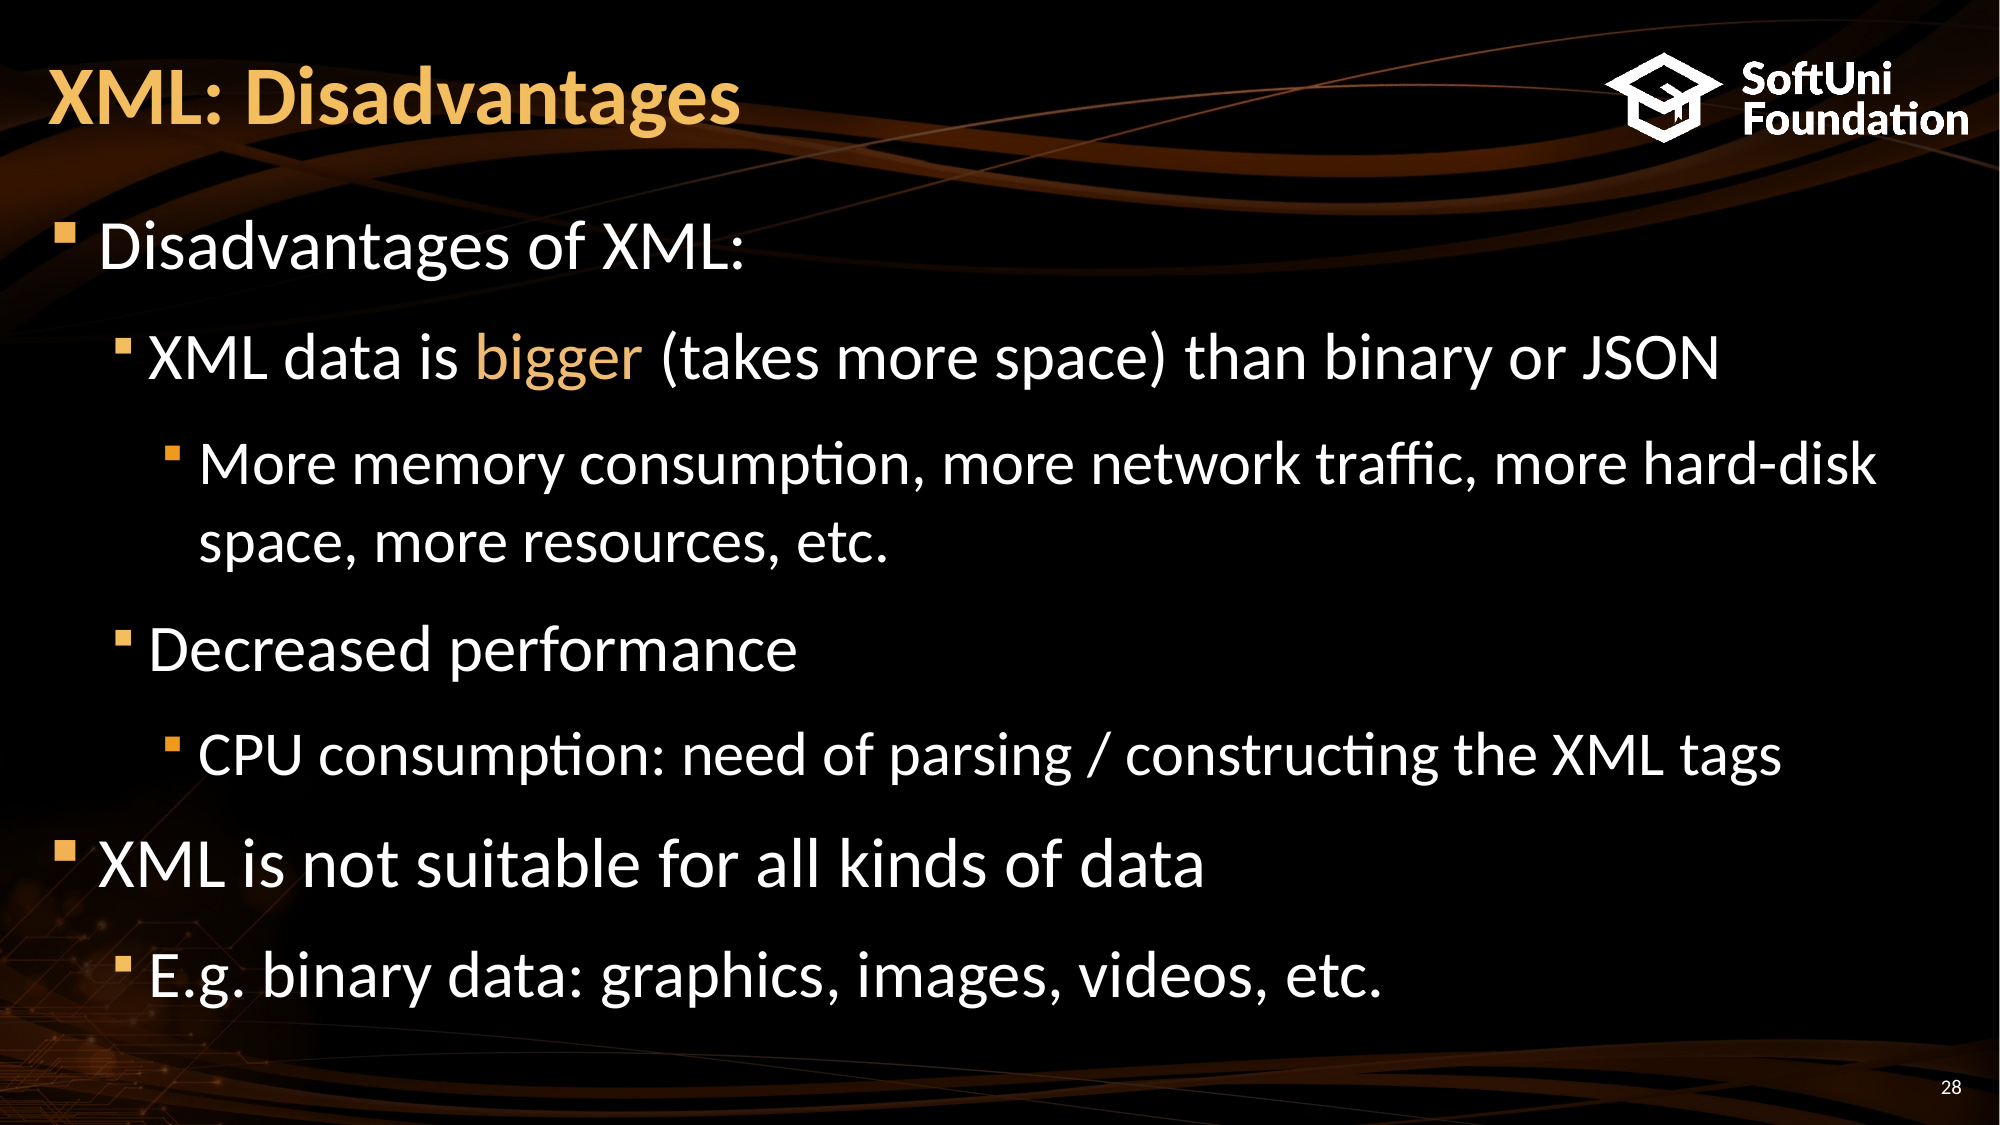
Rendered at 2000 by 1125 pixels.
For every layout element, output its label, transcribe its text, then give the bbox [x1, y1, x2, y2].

title XML: Disadvantages [30, 6, 1602, 189]
list Disadvantages of XML: XML data is bigger (takes more space) than binary or JSON More memory consumption, more network traffic, more hard-disk space, more resources, etc. Decreased performance CPU consumption: need of parsing / constructing the XML tags XML is not suitable for all kinds of data E.g. binary data: graphics, images, videos, etc. [31, 188, 1968, 1103]
picture [0, 0, 2000, 1125]
